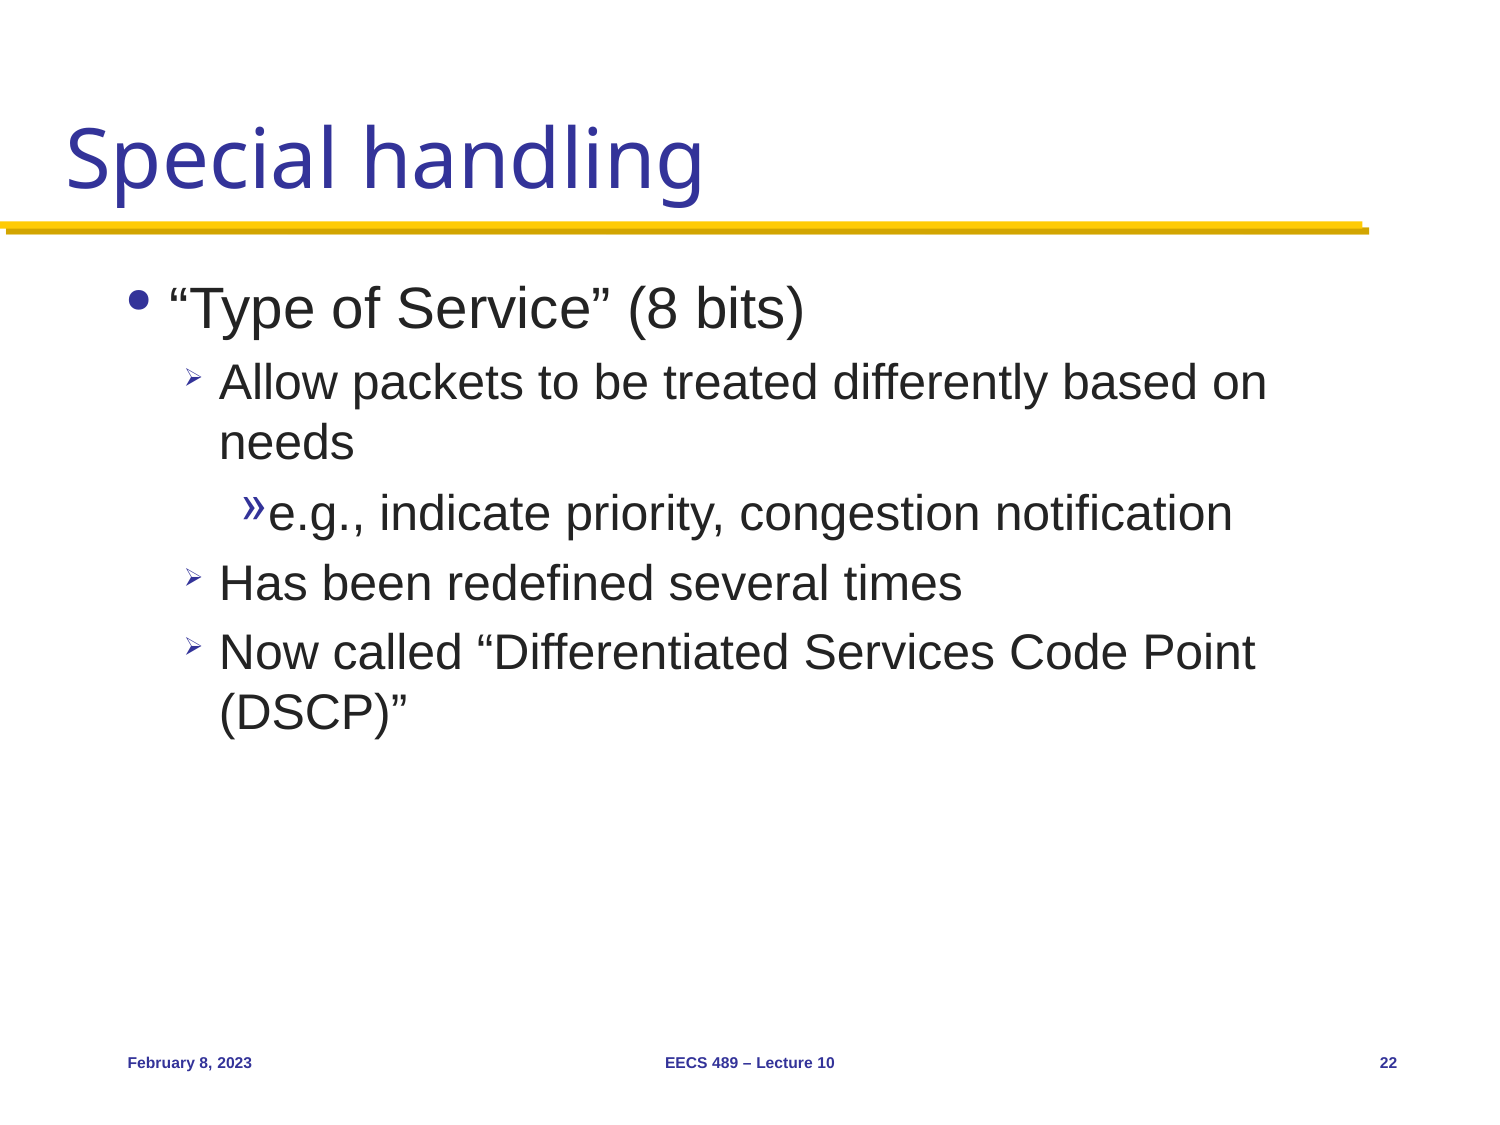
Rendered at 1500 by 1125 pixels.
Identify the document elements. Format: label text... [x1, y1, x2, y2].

slide_number 22 [1312, 1024, 1413, 1101]
title Special handling [49, 24, 1451, 213]
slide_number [112, 1024, 426, 1101]
list “Type of Service” (8 bits) Allow packets to be treated differently based on needs e.g., indicate priority, congestion notification Has been redefined several times Now called “Differentiated Services Code Point (DSCP)” [112, 262, 1413, 988]
footer EECS 489 – Lecture 10 [512, 1024, 988, 1101]
